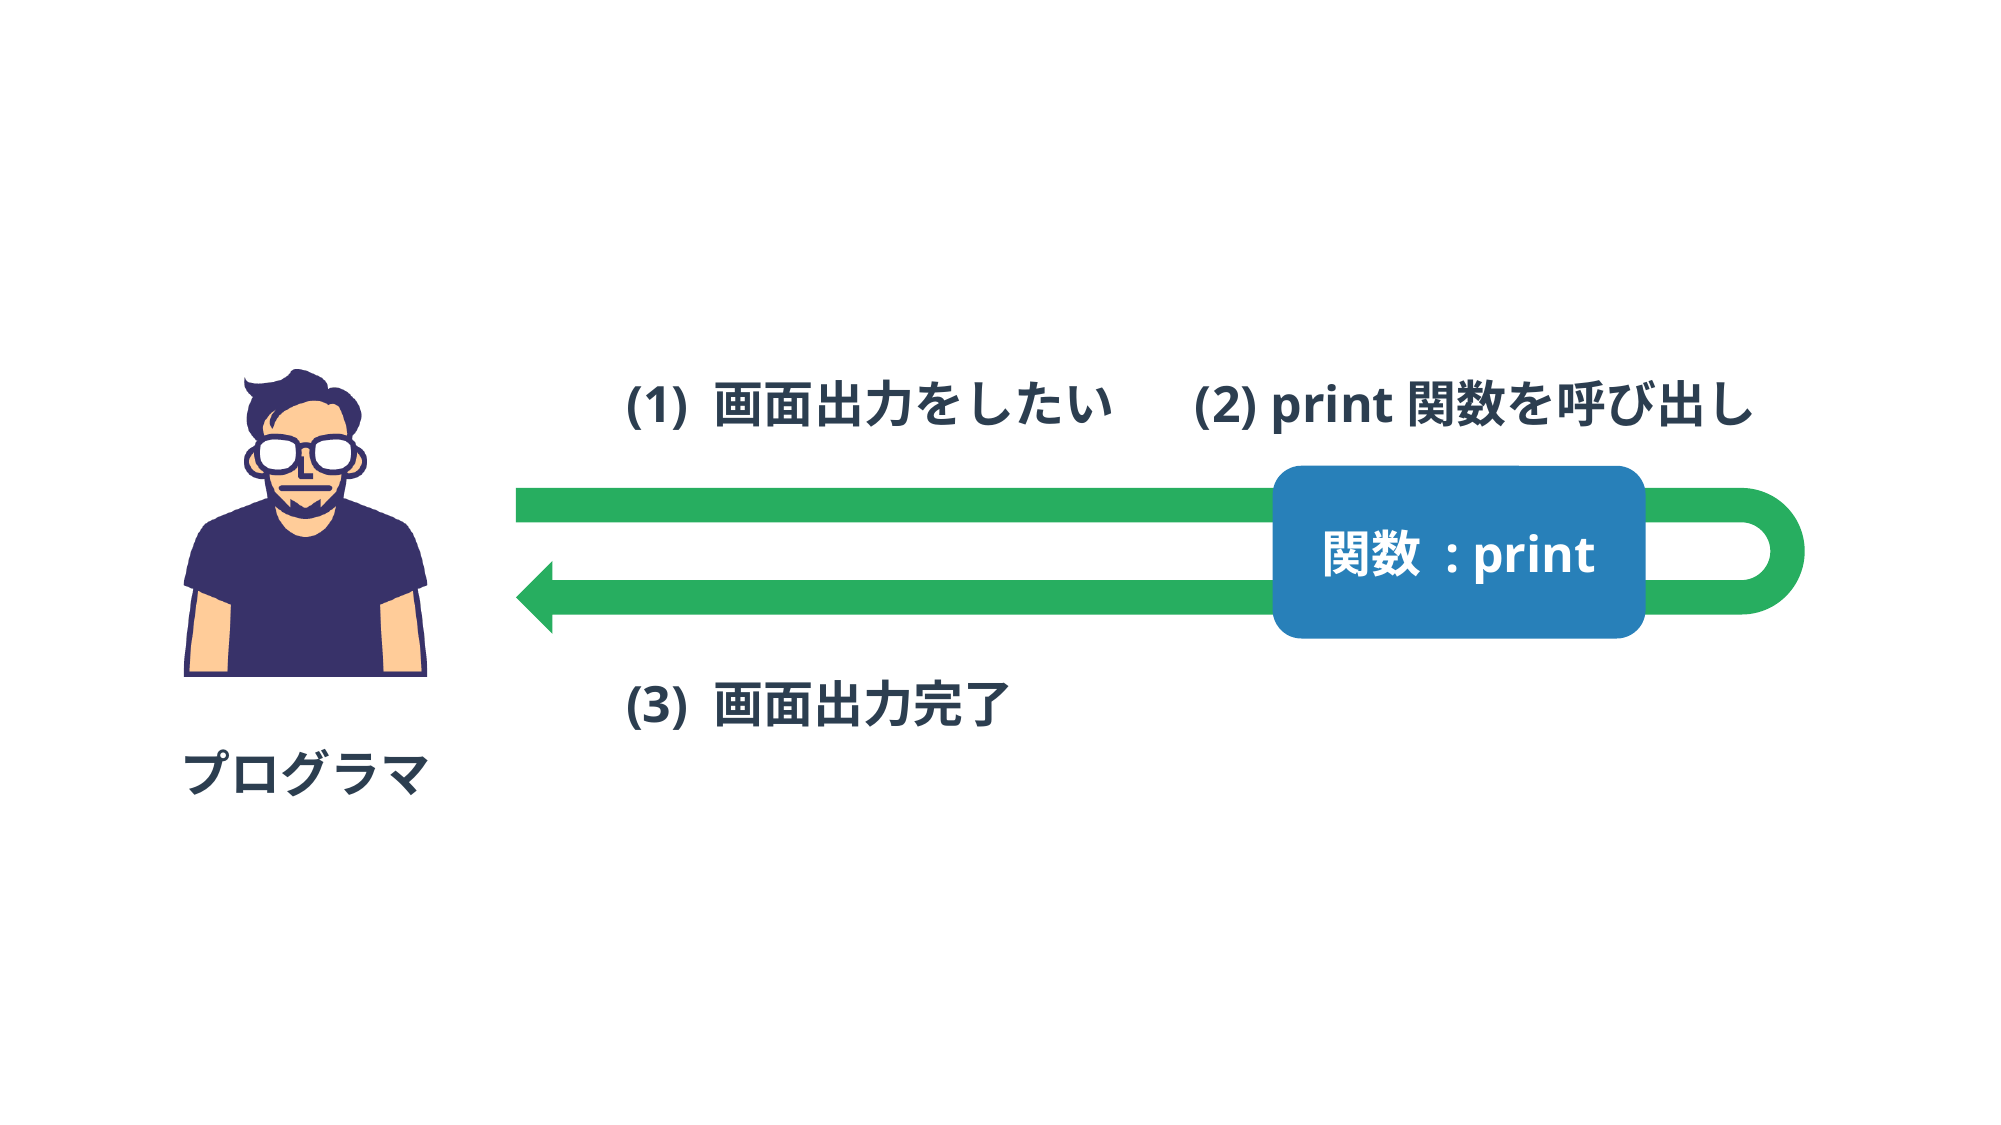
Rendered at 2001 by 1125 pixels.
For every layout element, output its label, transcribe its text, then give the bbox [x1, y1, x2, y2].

text_box 関数 : print [1271, 464, 1647, 640]
text_box (3) 画面出力完了 [611, 665, 1029, 741]
text_box [529, 486, 1272, 524]
text_box プログラマ [165, 746, 446, 810]
picture [82, 299, 529, 746]
text_box [1646, 486, 1806, 616]
text_box (1) 画面出力をしたい [611, 365, 1129, 441]
text_box (2) print関数を呼び出し [1180, 365, 1772, 441]
text_box [529, 558, 1272, 637]
